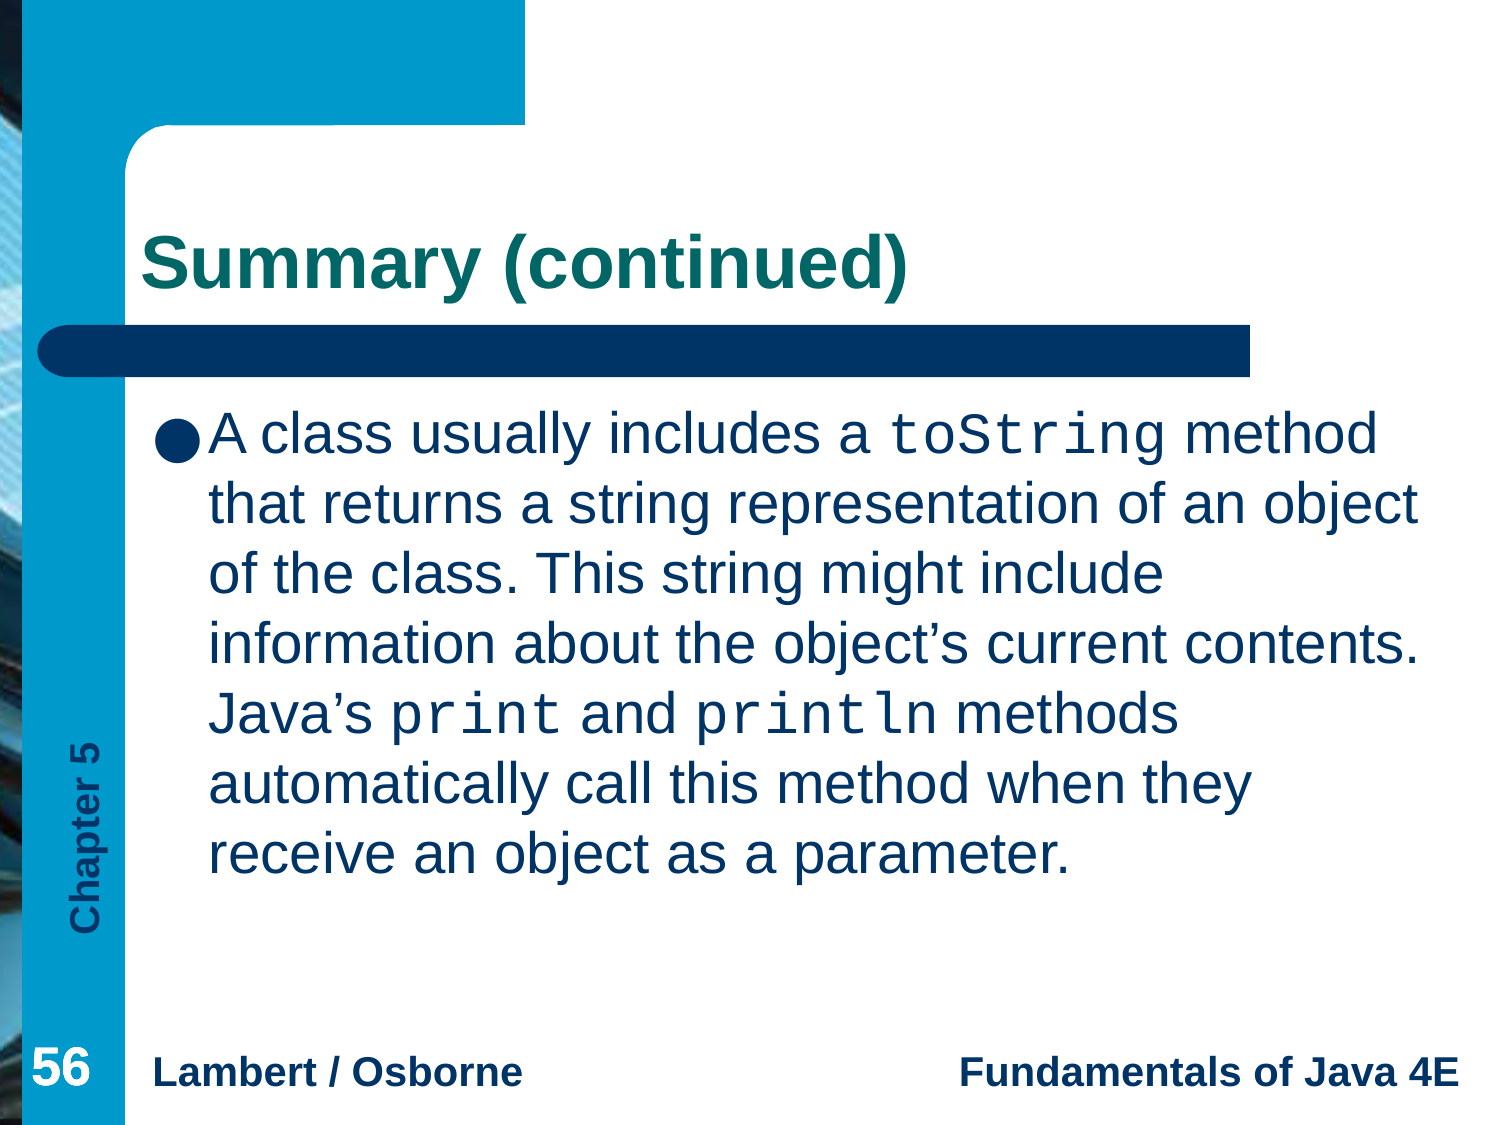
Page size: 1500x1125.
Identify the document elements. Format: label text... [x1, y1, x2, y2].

text_box ‹#› [13, 1023, 111, 1105]
list A class usually includes a toString method that returns a string representation of an object of the class. This string might include information about the object’s current contents. Java’s print and println methods automatically call this method when they receive an object as a parameter. [137, 387, 1450, 999]
title Summary (continued) [125, 125, 1425, 313]
picture [0, 0, 21, 1125]
